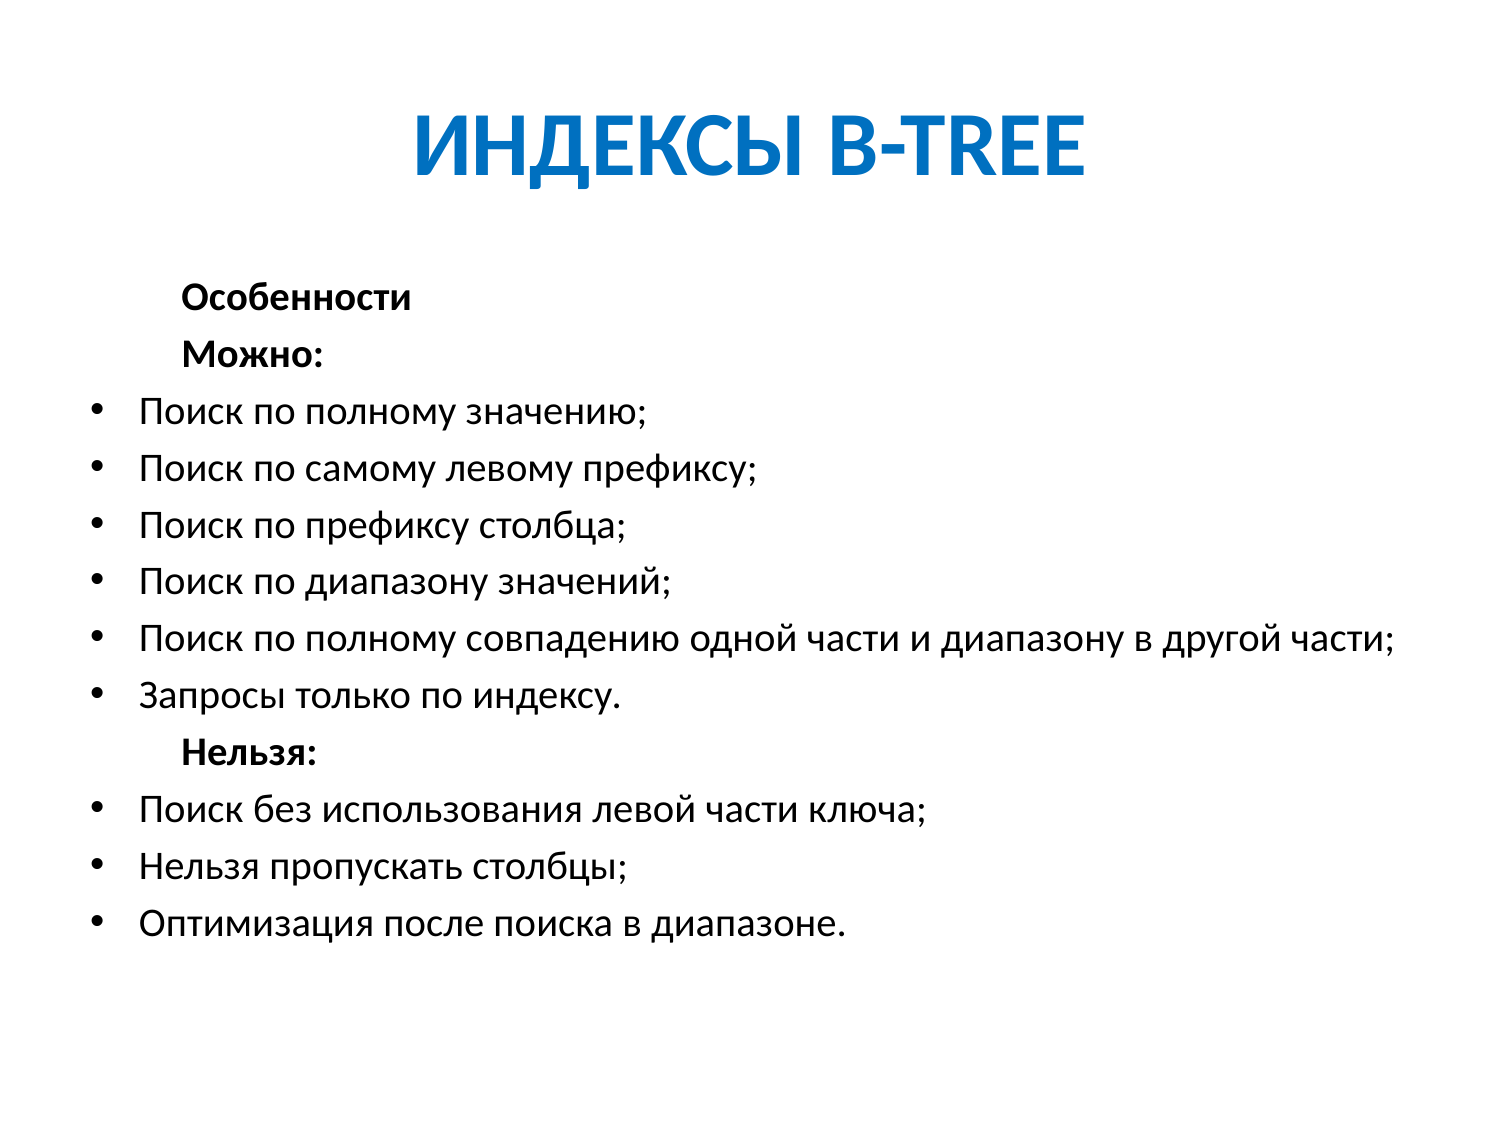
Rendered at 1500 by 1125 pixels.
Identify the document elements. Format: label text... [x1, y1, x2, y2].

list Особенности Можно: Поиск по полному значению; Поиск по самому левому префиксу; Поиск по префиксу столбца; Поиск по диапазону значений; Поиск по полному совпадению одной части и диапазону в другой части; Запросы только по индексу. Нельзя: Поиск без использования левой части ключа; Нельзя пропускать столбцы; Оптимизация после поиска в диапазоне. [75, 262, 1425, 1005]
title ИНДЕКСЫ B-TREE [75, 45, 1425, 233]
